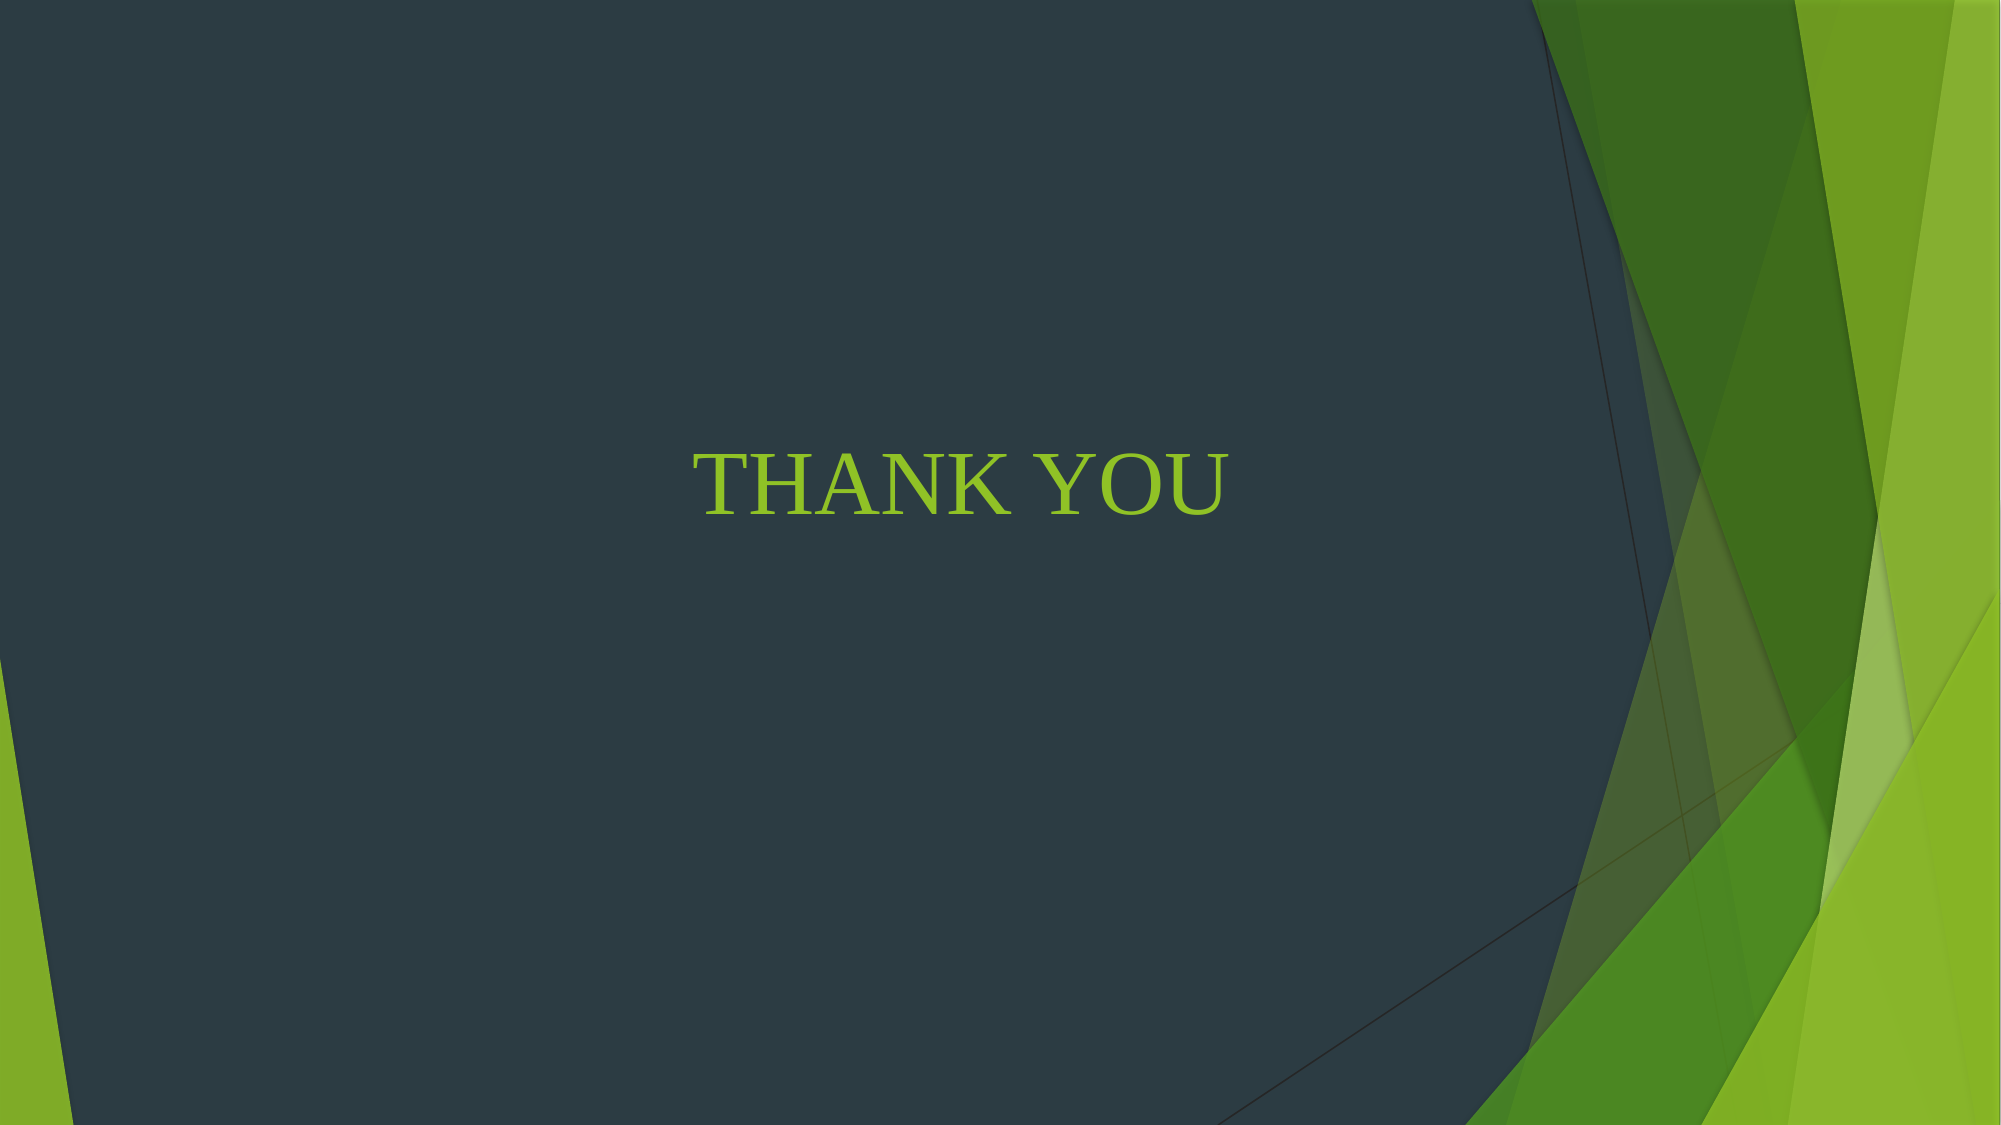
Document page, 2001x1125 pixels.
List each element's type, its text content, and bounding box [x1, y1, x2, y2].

title THANK YOU [125, 415, 1851, 710]
